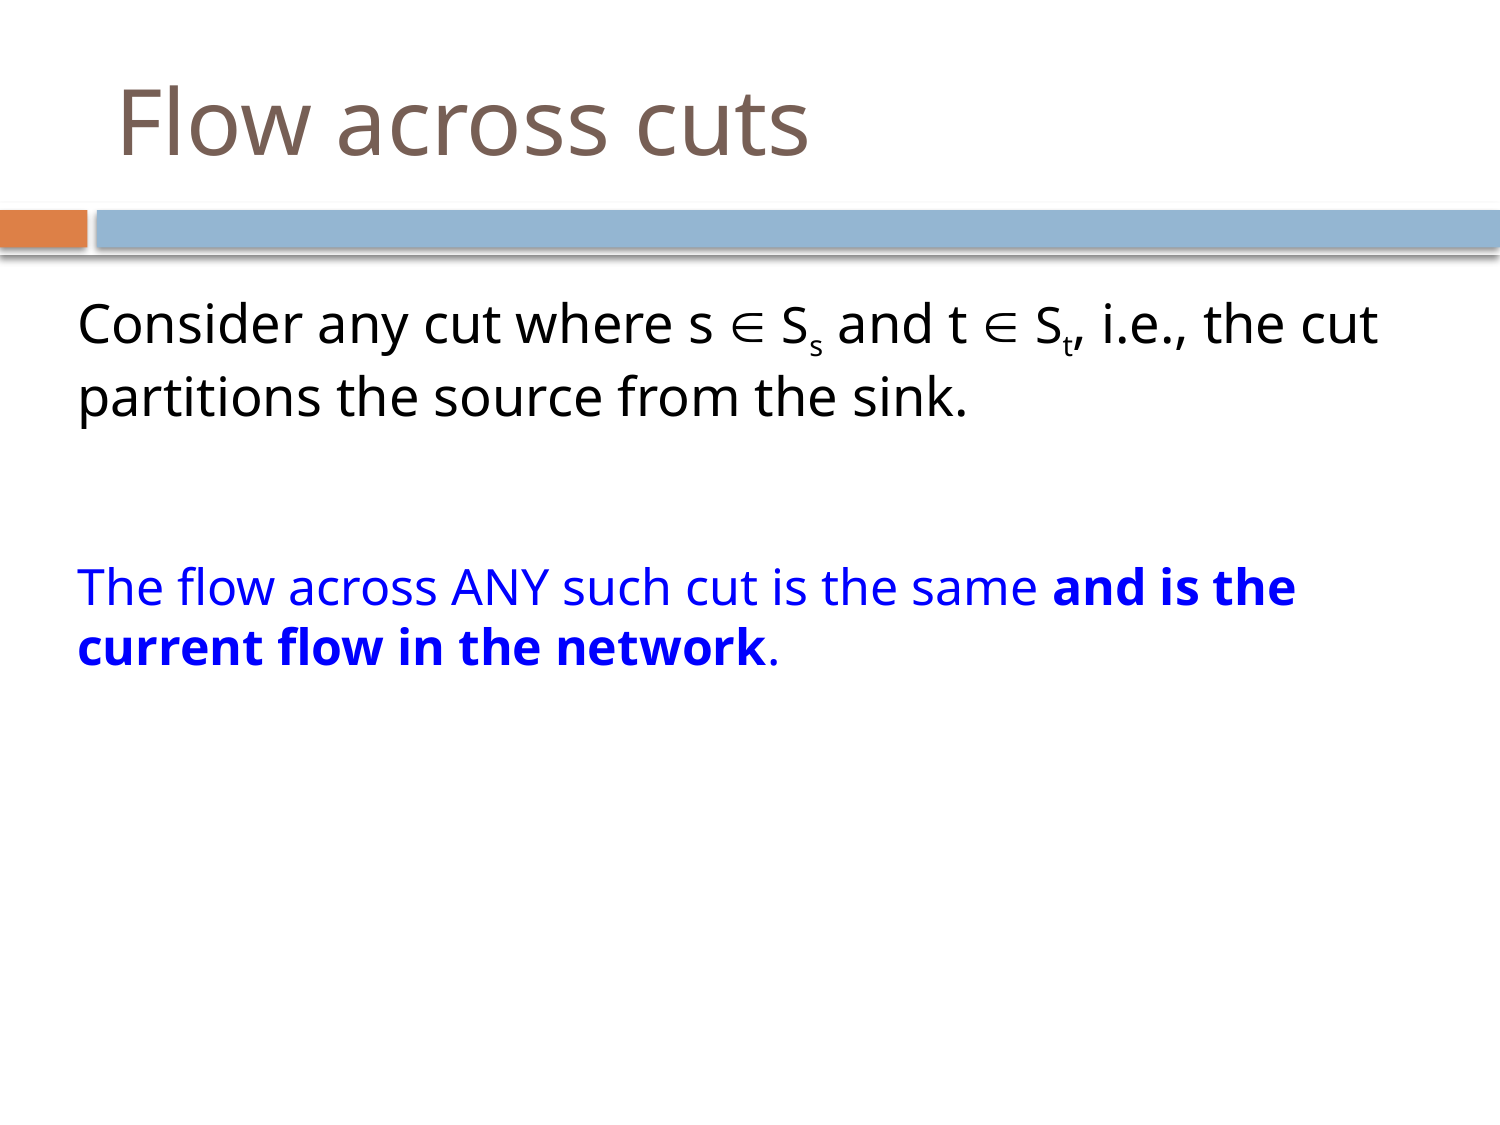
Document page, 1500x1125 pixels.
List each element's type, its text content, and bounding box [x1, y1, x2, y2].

text_box Consider any cut where s  Ss and t  St, i.e., the cut partitions the source from the sink. [62, 282, 1425, 447]
text_box The flow across ANY such cut is the same and is the current flow in the network. [62, 547, 1342, 683]
title Flow across cuts [100, 37, 1438, 200]
